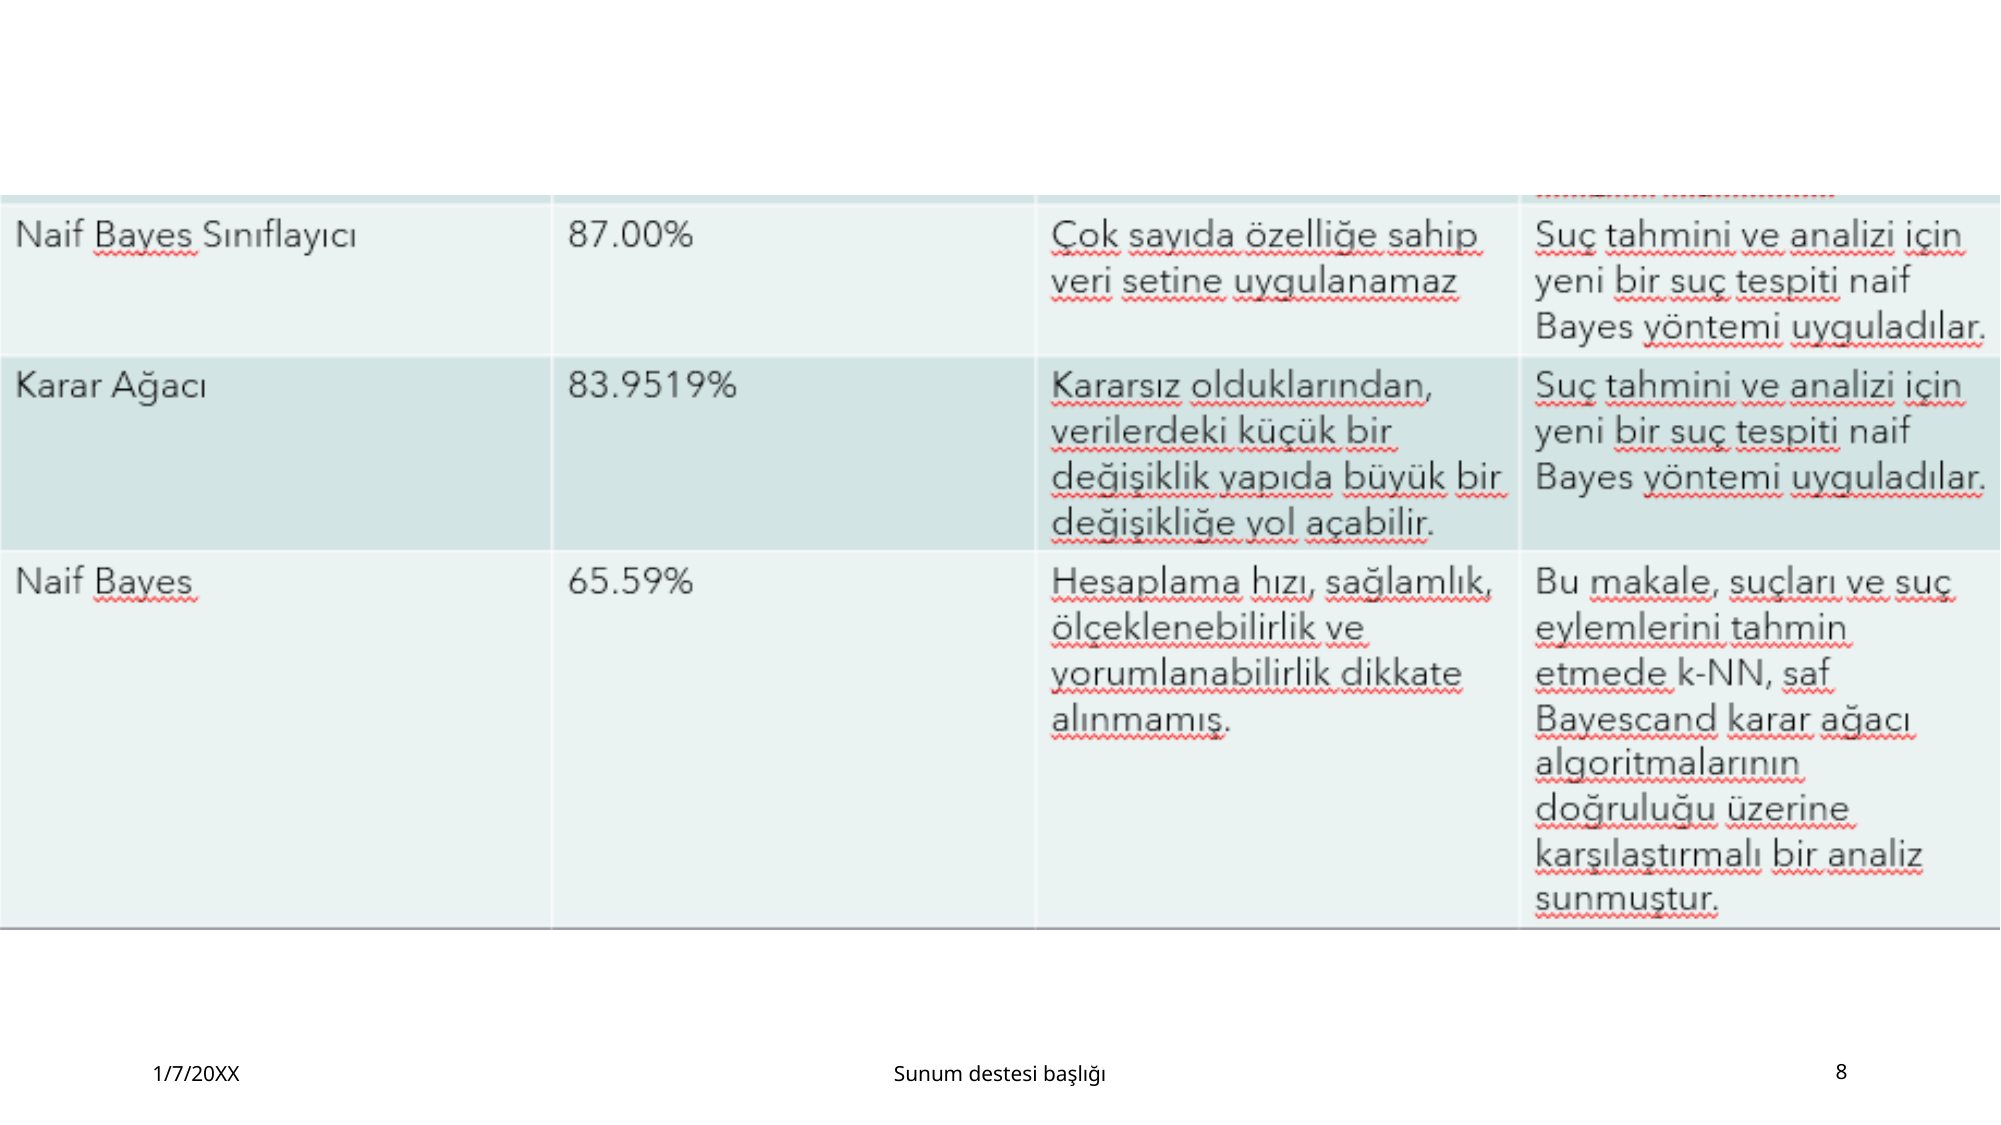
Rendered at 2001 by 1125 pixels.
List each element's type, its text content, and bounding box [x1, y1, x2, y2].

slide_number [137, 1042, 588, 1103]
picture [0, 195, 2000, 930]
footer Sunum destesi başlığı [662, 1042, 1338, 1103]
slide_number 8 [1412, 1042, 1863, 1103]
